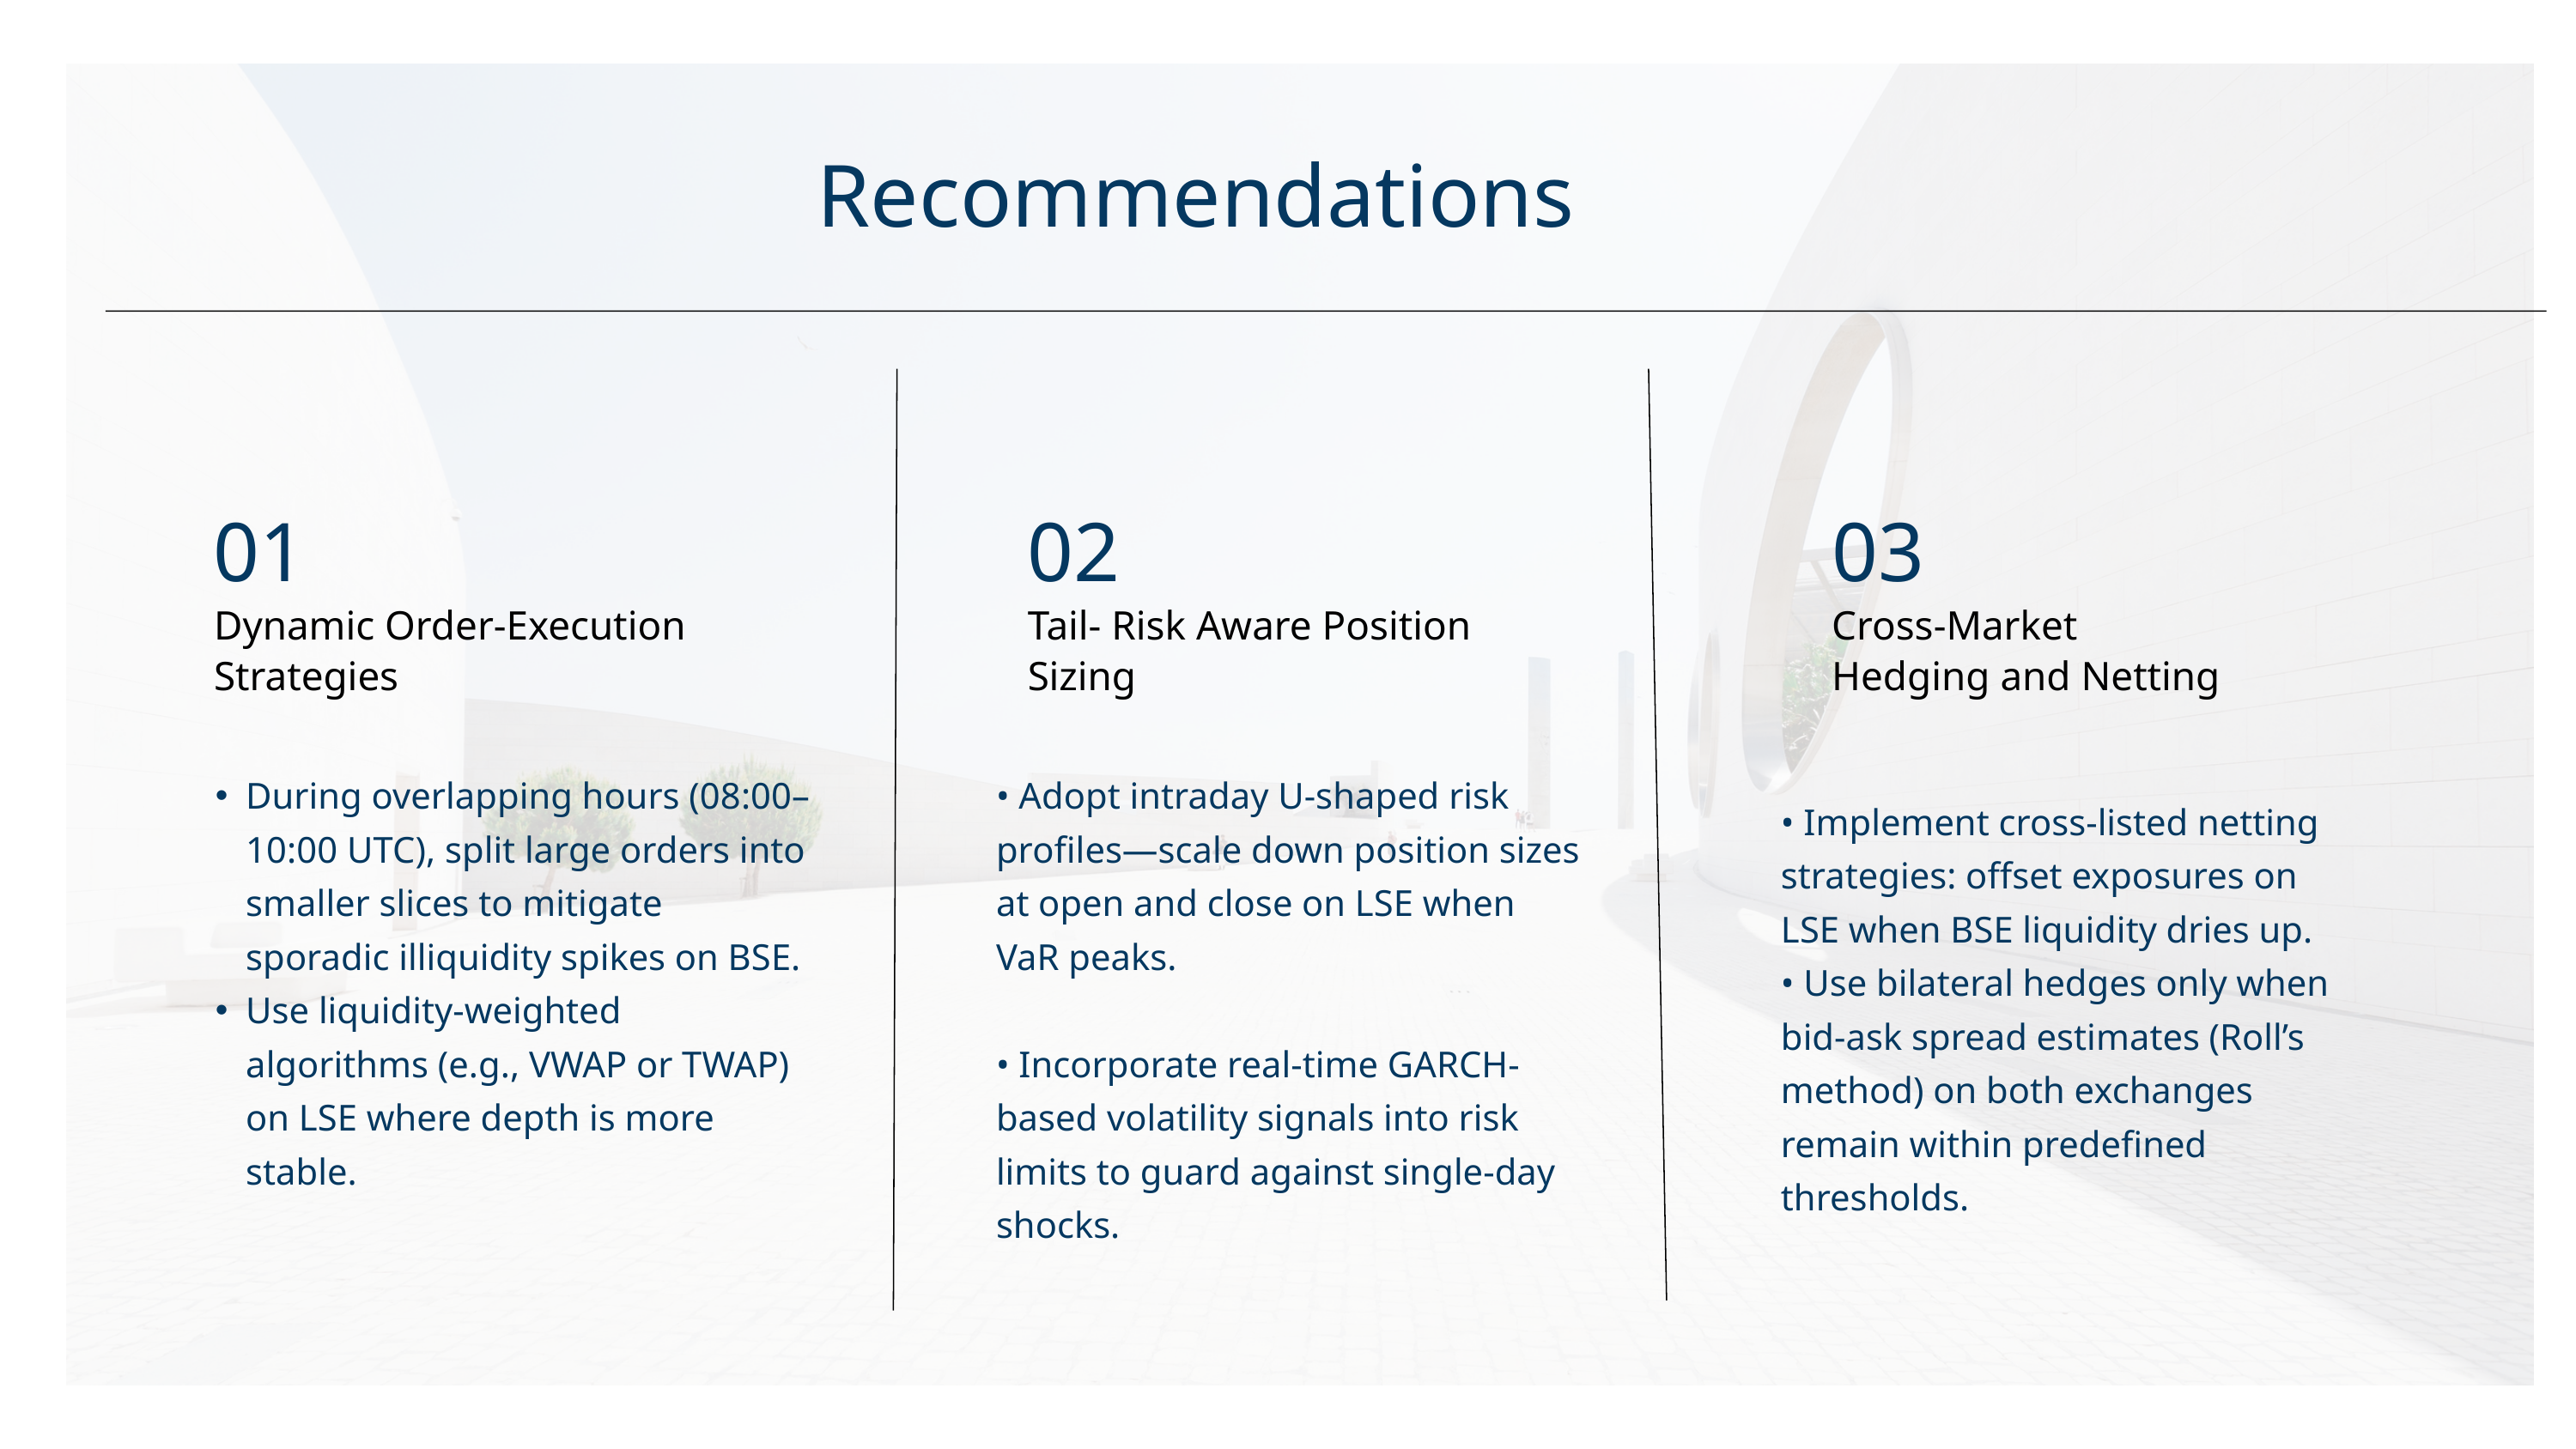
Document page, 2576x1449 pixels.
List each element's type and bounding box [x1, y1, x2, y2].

text_box [66, 63, 2535, 1385]
